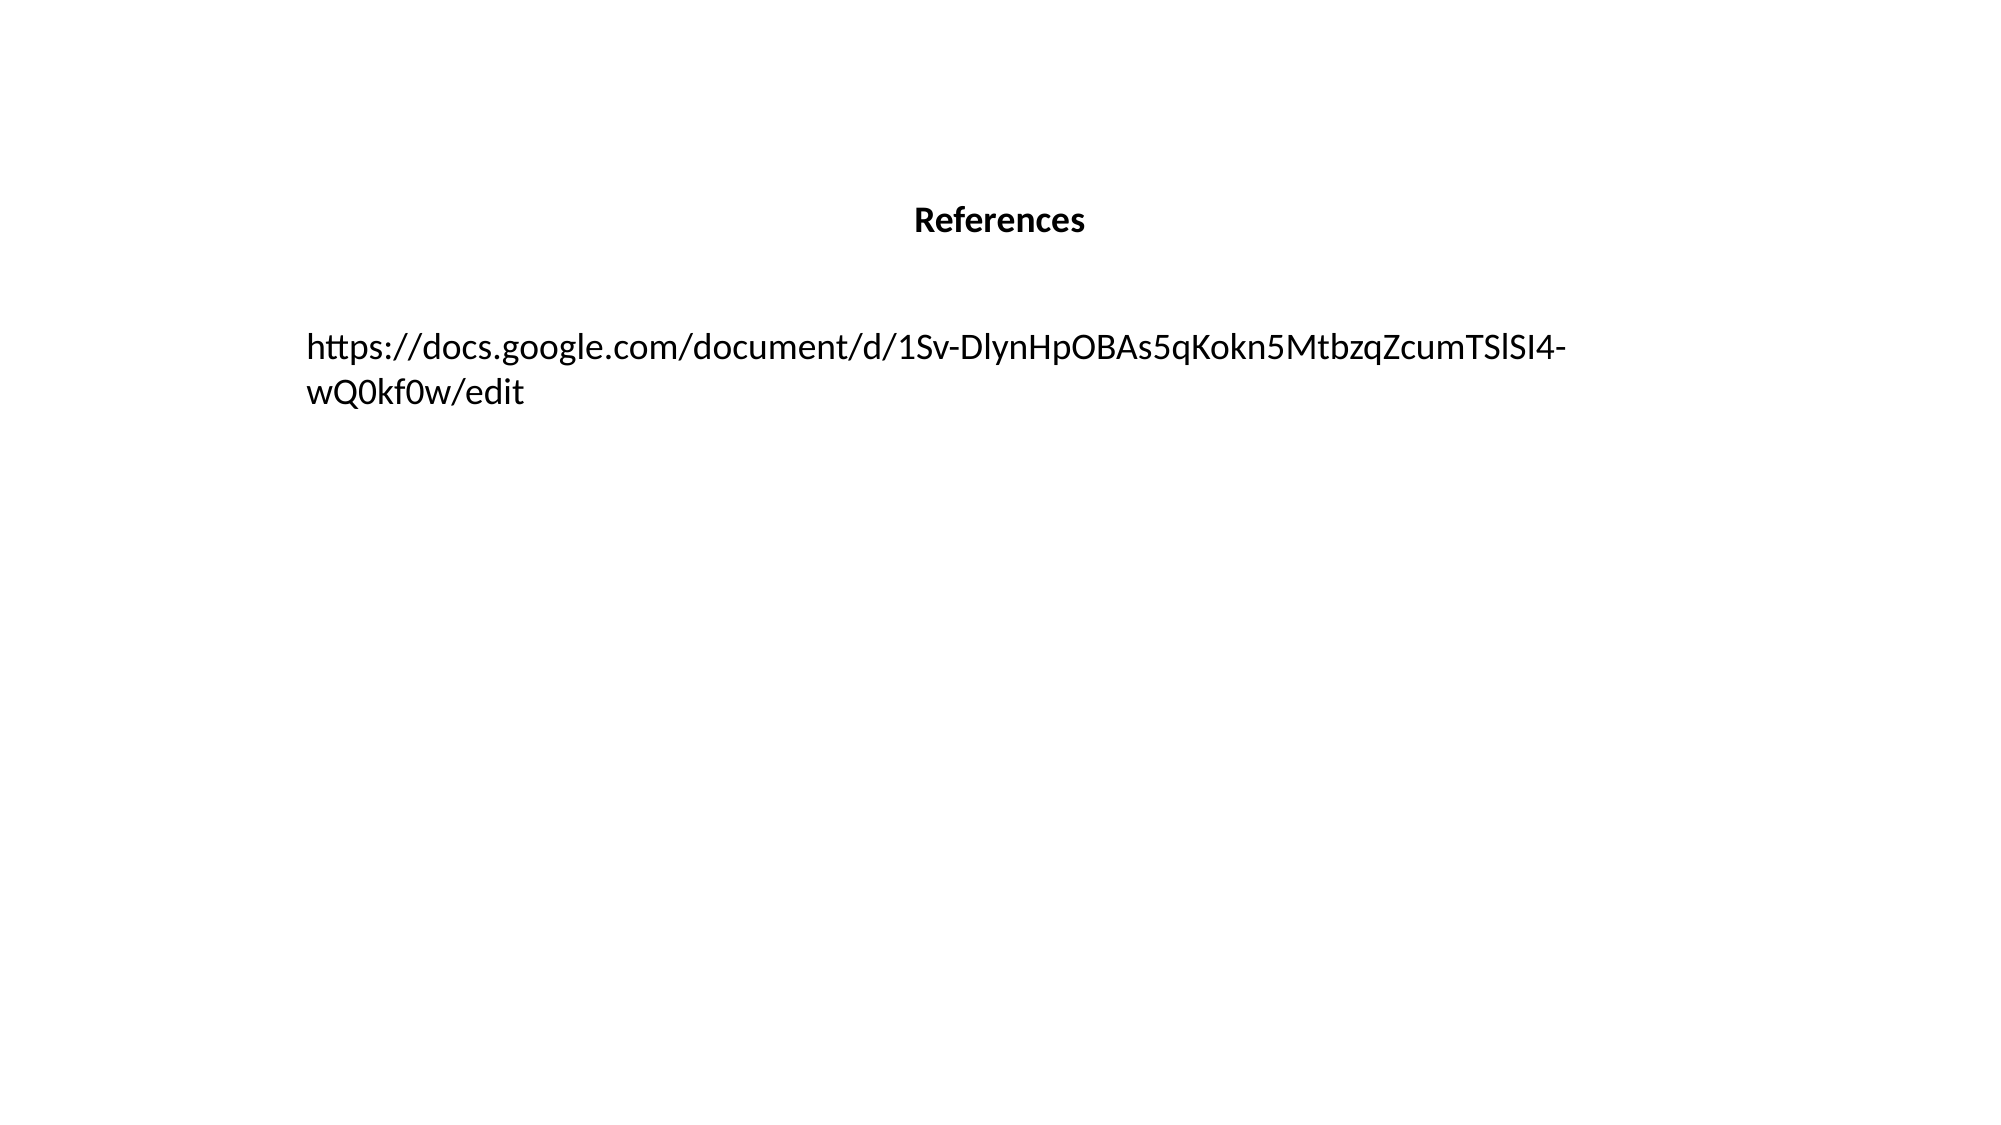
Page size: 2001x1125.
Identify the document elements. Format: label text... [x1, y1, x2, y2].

text_box References [899, 187, 1101, 248]
text_box https://docs.google.com/document/d/1Sv-DlynHpOBAs5qKokn5MtbzqZcumTSlSI4-wQ0kf0w/edit [291, 314, 1709, 420]
